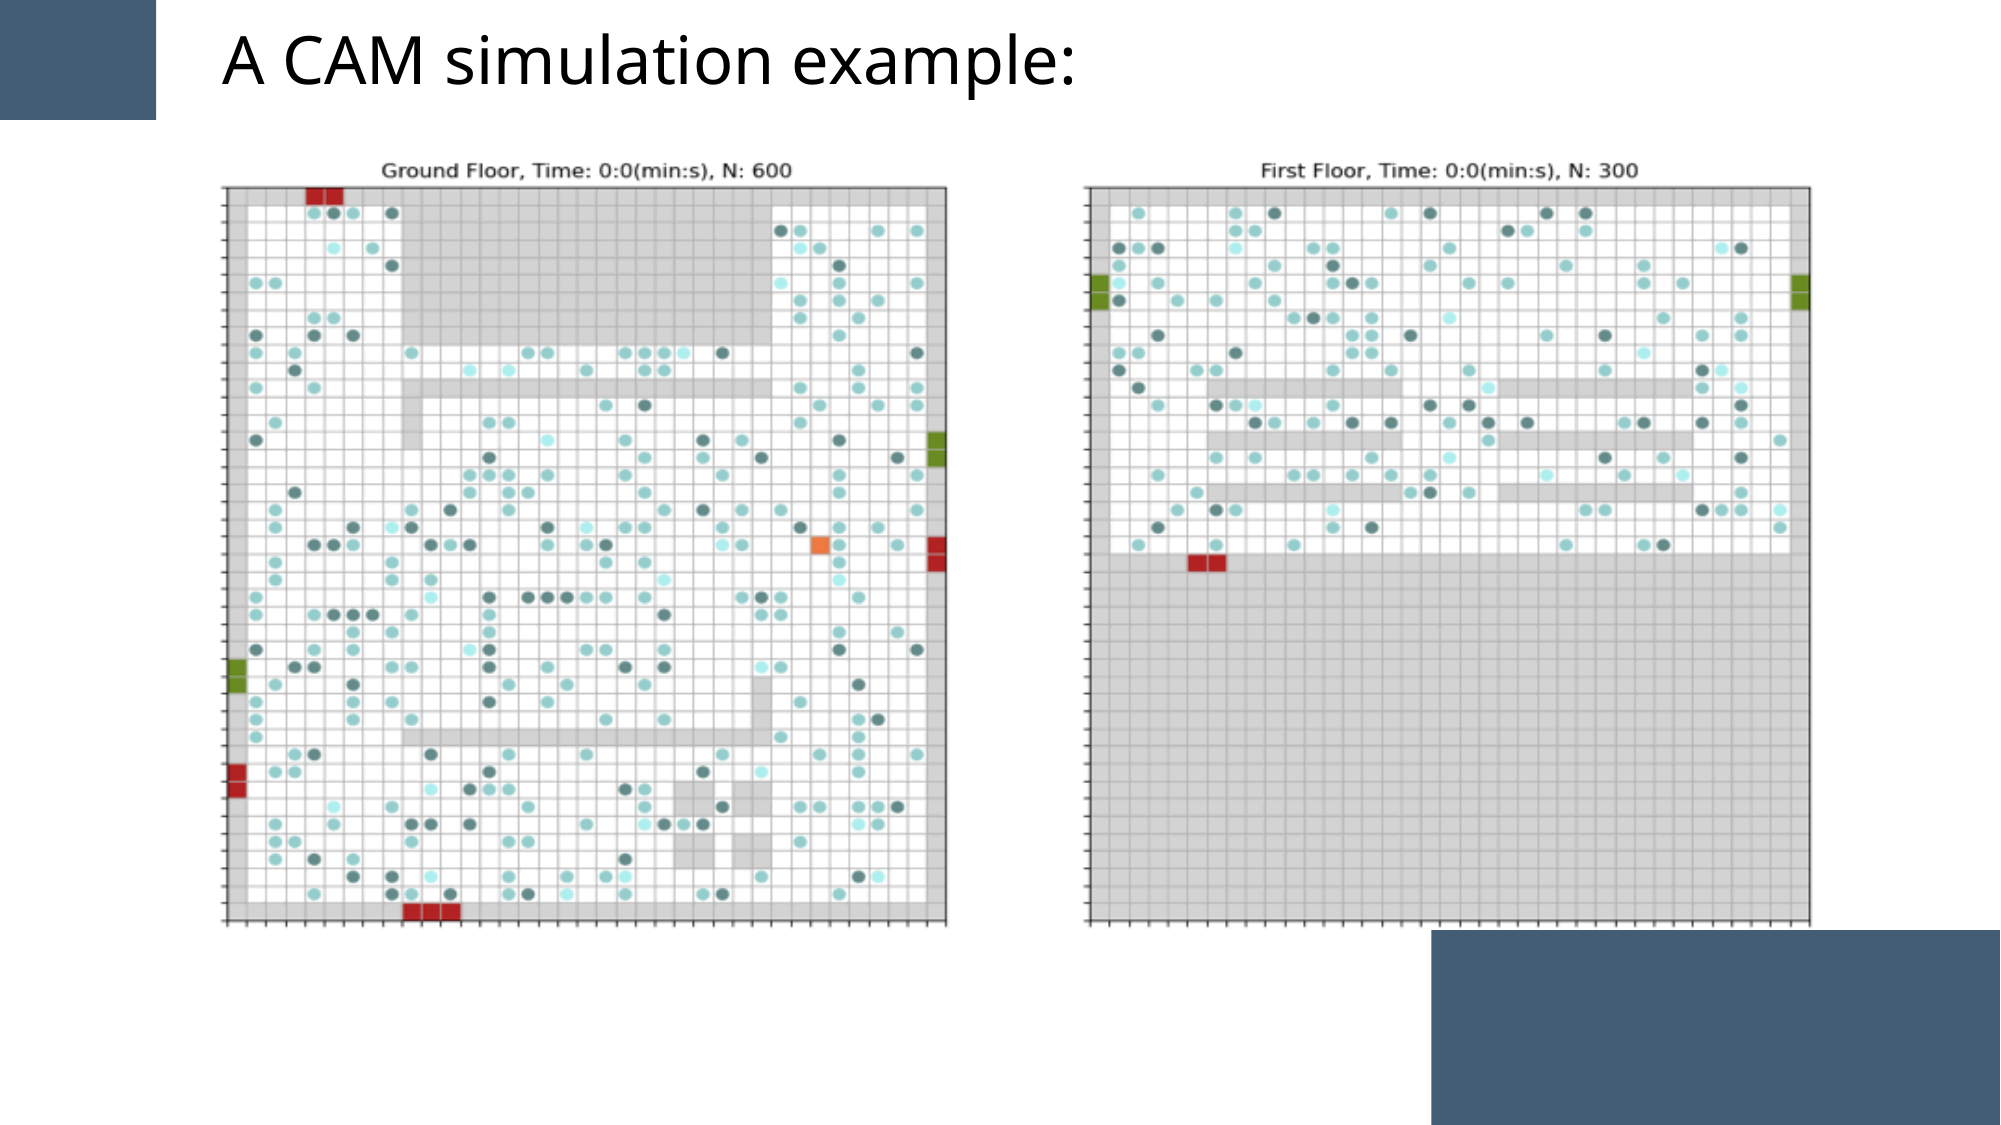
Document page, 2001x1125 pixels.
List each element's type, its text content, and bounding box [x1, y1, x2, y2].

text_box [0, 0, 157, 120]
text_box [1431, 930, 2000, 1125]
picture [155, 119, 1833, 1002]
title A CAM simulation example: [202, 6, 1476, 114]
